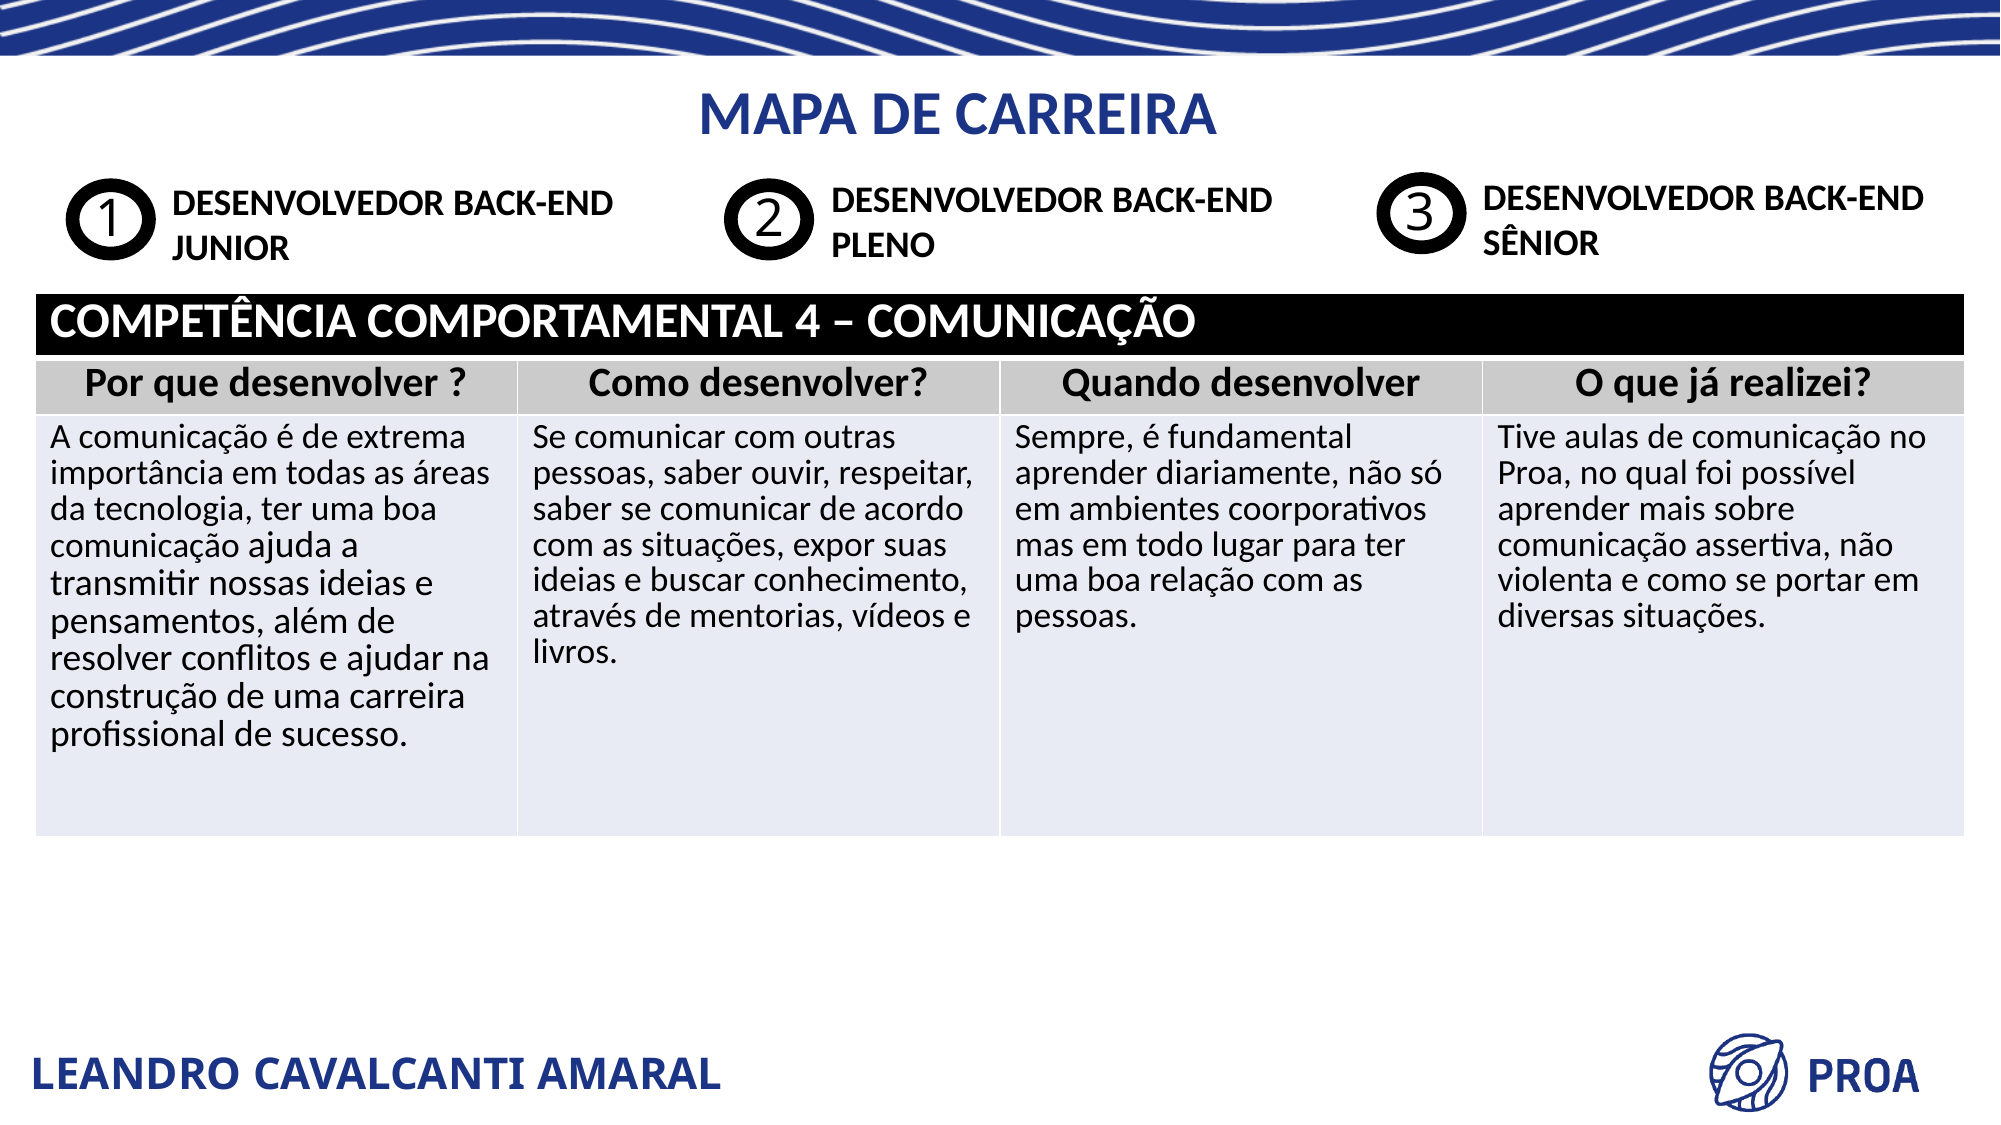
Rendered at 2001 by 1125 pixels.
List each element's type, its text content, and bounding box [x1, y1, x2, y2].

table_header COMPETÊNCIA COMPORTAMENTAL 4 – COMUNICAÇÃO [36, 294, 1964, 355]
text_box LEANDRO CAVALCANTI AMARAL [0, 1027, 738, 1123]
table_cell Quando desenvolver [1001, 361, 1482, 414]
table_cell A comunicação é de extrema importância em todas as áreas da tecnologia, ter uma boa comunicação ajuda a transmitir nossas ideias e pensamentos, além de resolver conflitos e ajudar na construção de uma carreira profissional de sucesso. [36, 416, 517, 836]
text_box DESENVOLVEDOR BACK-END PLENO [816, 167, 1289, 272]
text_box DESENVOLVEDOR BACK-END JUNIOR [157, 170, 630, 276]
picture [0, 0, 2000, 56]
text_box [1377, 170, 1466, 254]
text_box MAPA DE CARREIRA [683, 65, 1233, 155]
table_cell Se comunicar com outras pessoas, saber ouvir, respeitar, saber se comunicar de acordo com as situações, expor suas ideias e buscar conhecimento, através de mentorias, vídeos e livros. [518, 416, 999, 836]
table_cell Como desenvolver? [518, 361, 999, 414]
picture [1671, 998, 1957, 1125]
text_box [724, 177, 814, 260]
table_cell Por que desenvolver ? [36, 361, 517, 414]
text_box DESENVOLVEDOR BACK-END SÊNIOR [1468, 165, 1940, 271]
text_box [66, 177, 155, 260]
table_cell Sempre, é fundamental aprender diariamente, não só em ambientes coorporativos mas em todo lugar para ter uma boa relação com as pessoas. [1001, 416, 1482, 836]
table_cell Tive aulas de comunicação no Proa, no qual foi possível aprender mais sobre comunicação assertiva, não violenta e como se portar em diversas situações. [1483, 416, 1964, 836]
table_cell O que já realizei? [1483, 361, 1964, 414]
